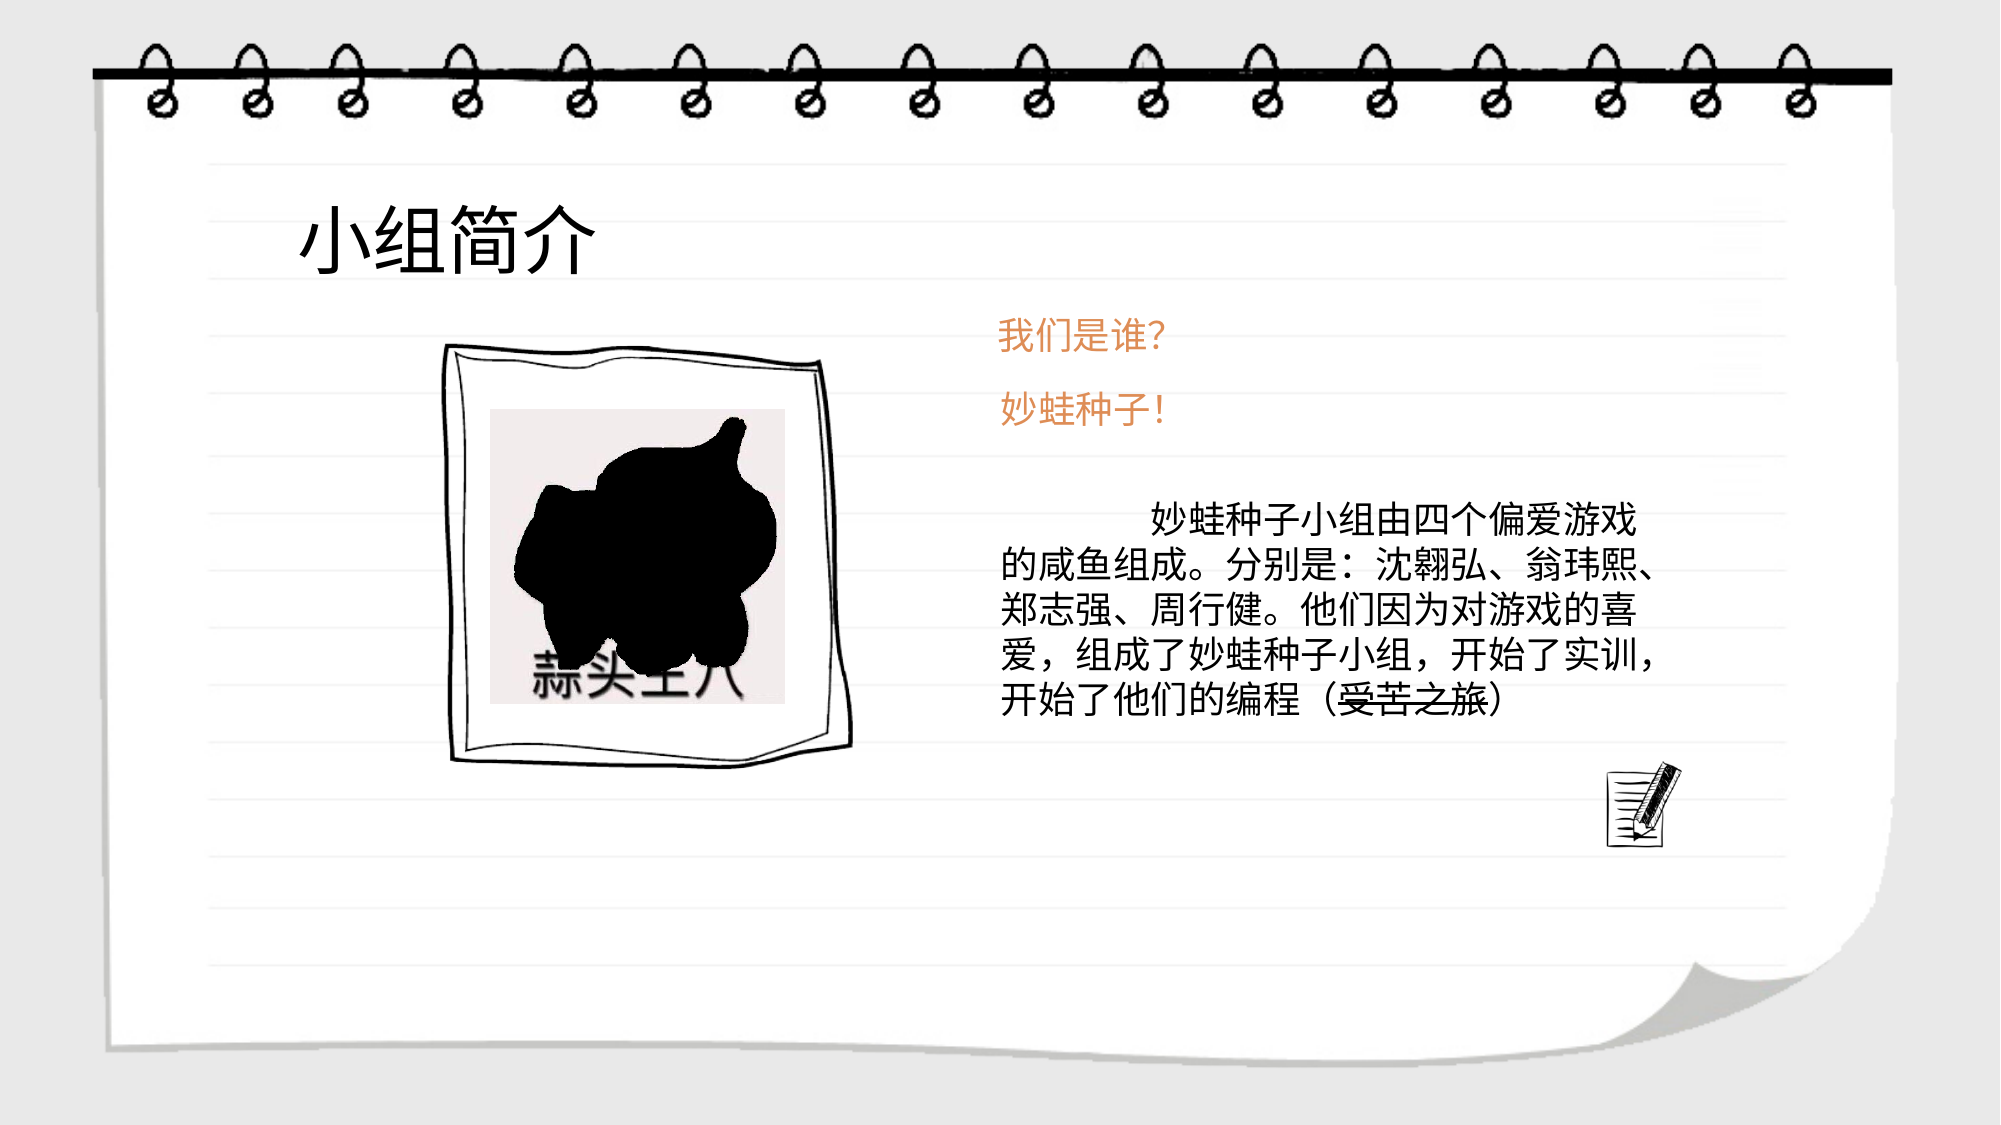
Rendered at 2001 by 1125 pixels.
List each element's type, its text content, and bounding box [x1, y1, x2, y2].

picture [49, 17, 1935, 1106]
text_box 妙蛙种子小组由四个偏爱游戏的咸鱼组成。分别是：沈翱弘、翁玮熙、郑志强、周行健。他们因为对游戏的喜爱，组成了妙蛙种子小组，开始了实训，开始了他们的编程（受苦之旅） [985, 488, 1661, 729]
text_box 小组简介 [282, 186, 716, 292]
text_box 我们是谁？ [982, 304, 1403, 365]
text_box 妙蛙种子！ [985, 378, 1451, 439]
